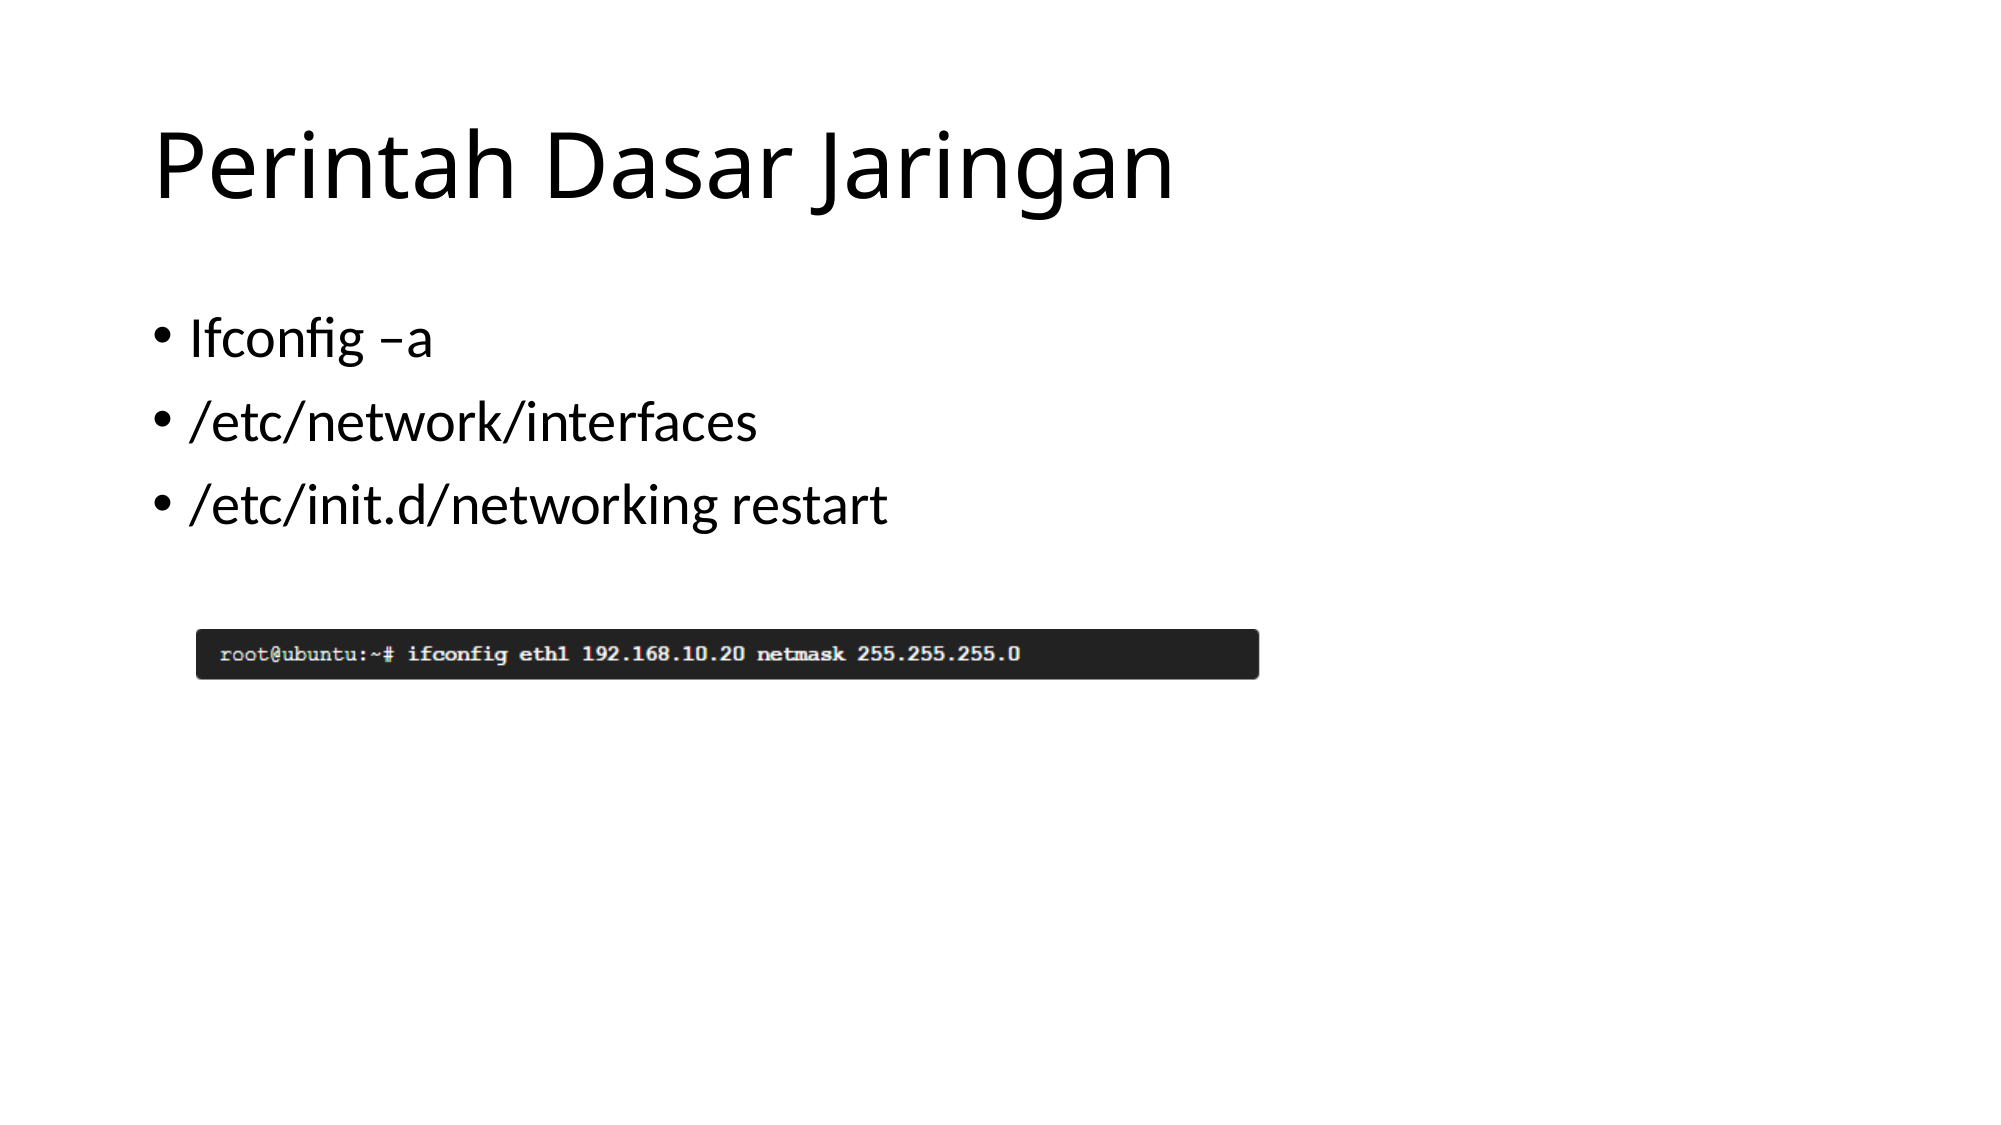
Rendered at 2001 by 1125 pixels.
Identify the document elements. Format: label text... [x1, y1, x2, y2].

picture [196, 629, 1261, 683]
list Ifconfig –a /etc/network/interfaces /etc/init.d/networking restart [137, 299, 1863, 1014]
title Perintah Dasar Jaringan [137, 59, 1863, 278]
